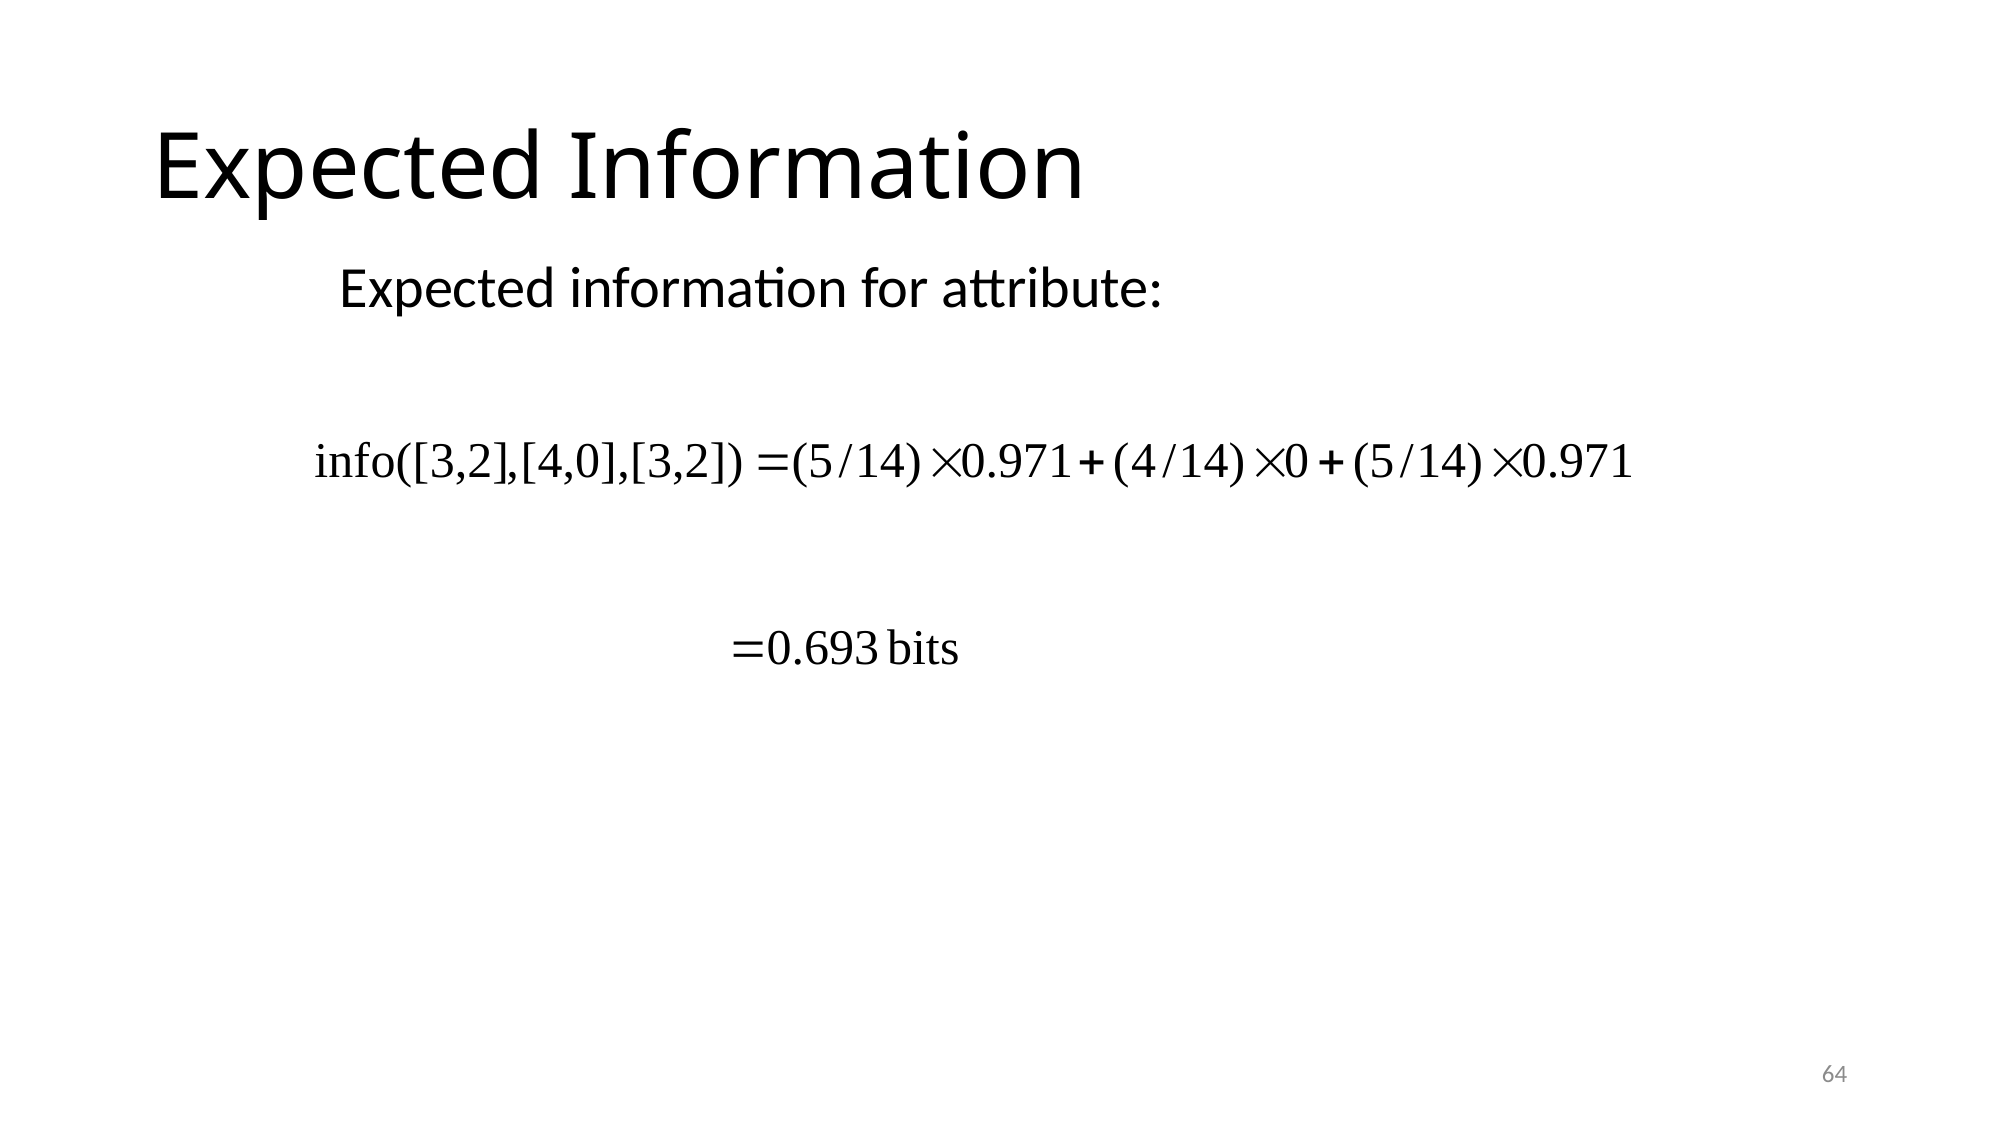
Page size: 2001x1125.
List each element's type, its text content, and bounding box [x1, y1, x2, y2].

slide_number 64 [1412, 1042, 1863, 1103]
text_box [724, 624, 963, 671]
title Expected Information [137, 59, 1863, 278]
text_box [312, 437, 1634, 494]
list Expected information for attribute: [324, 249, 1688, 988]
